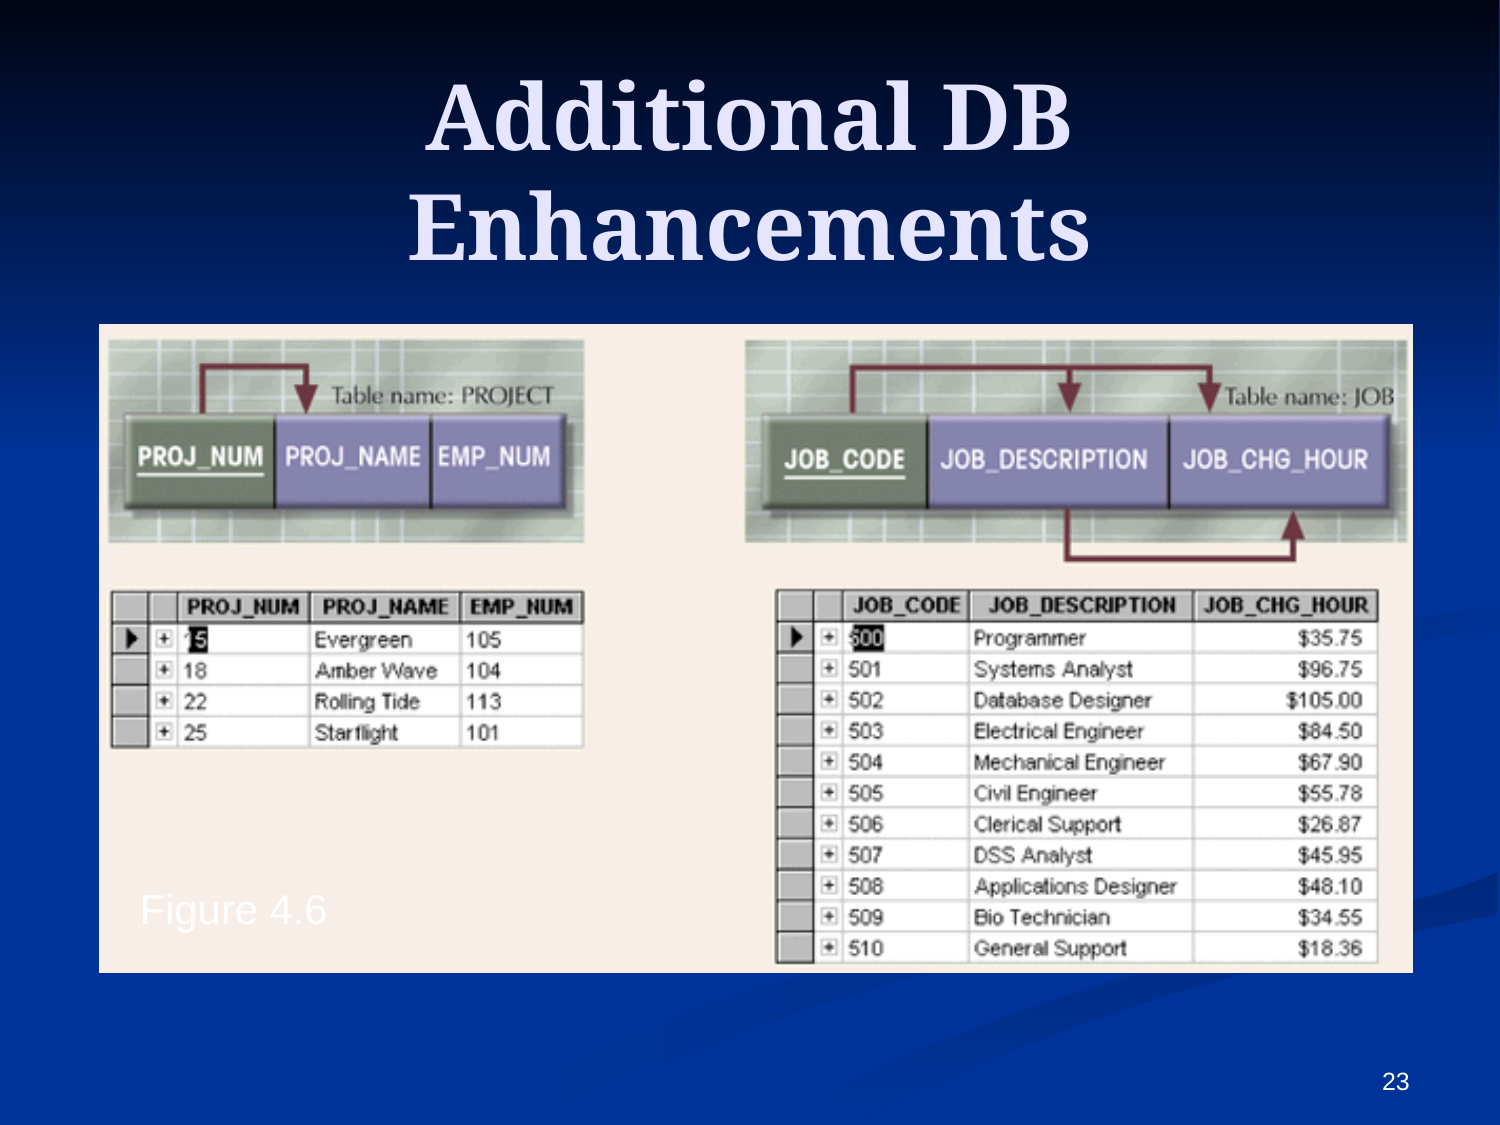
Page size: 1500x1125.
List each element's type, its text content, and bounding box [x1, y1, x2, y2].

picture [99, 324, 1413, 974]
slide_number 23 [1074, 1024, 1426, 1104]
title Additional DB Enhancements [112, 74, 1388, 263]
